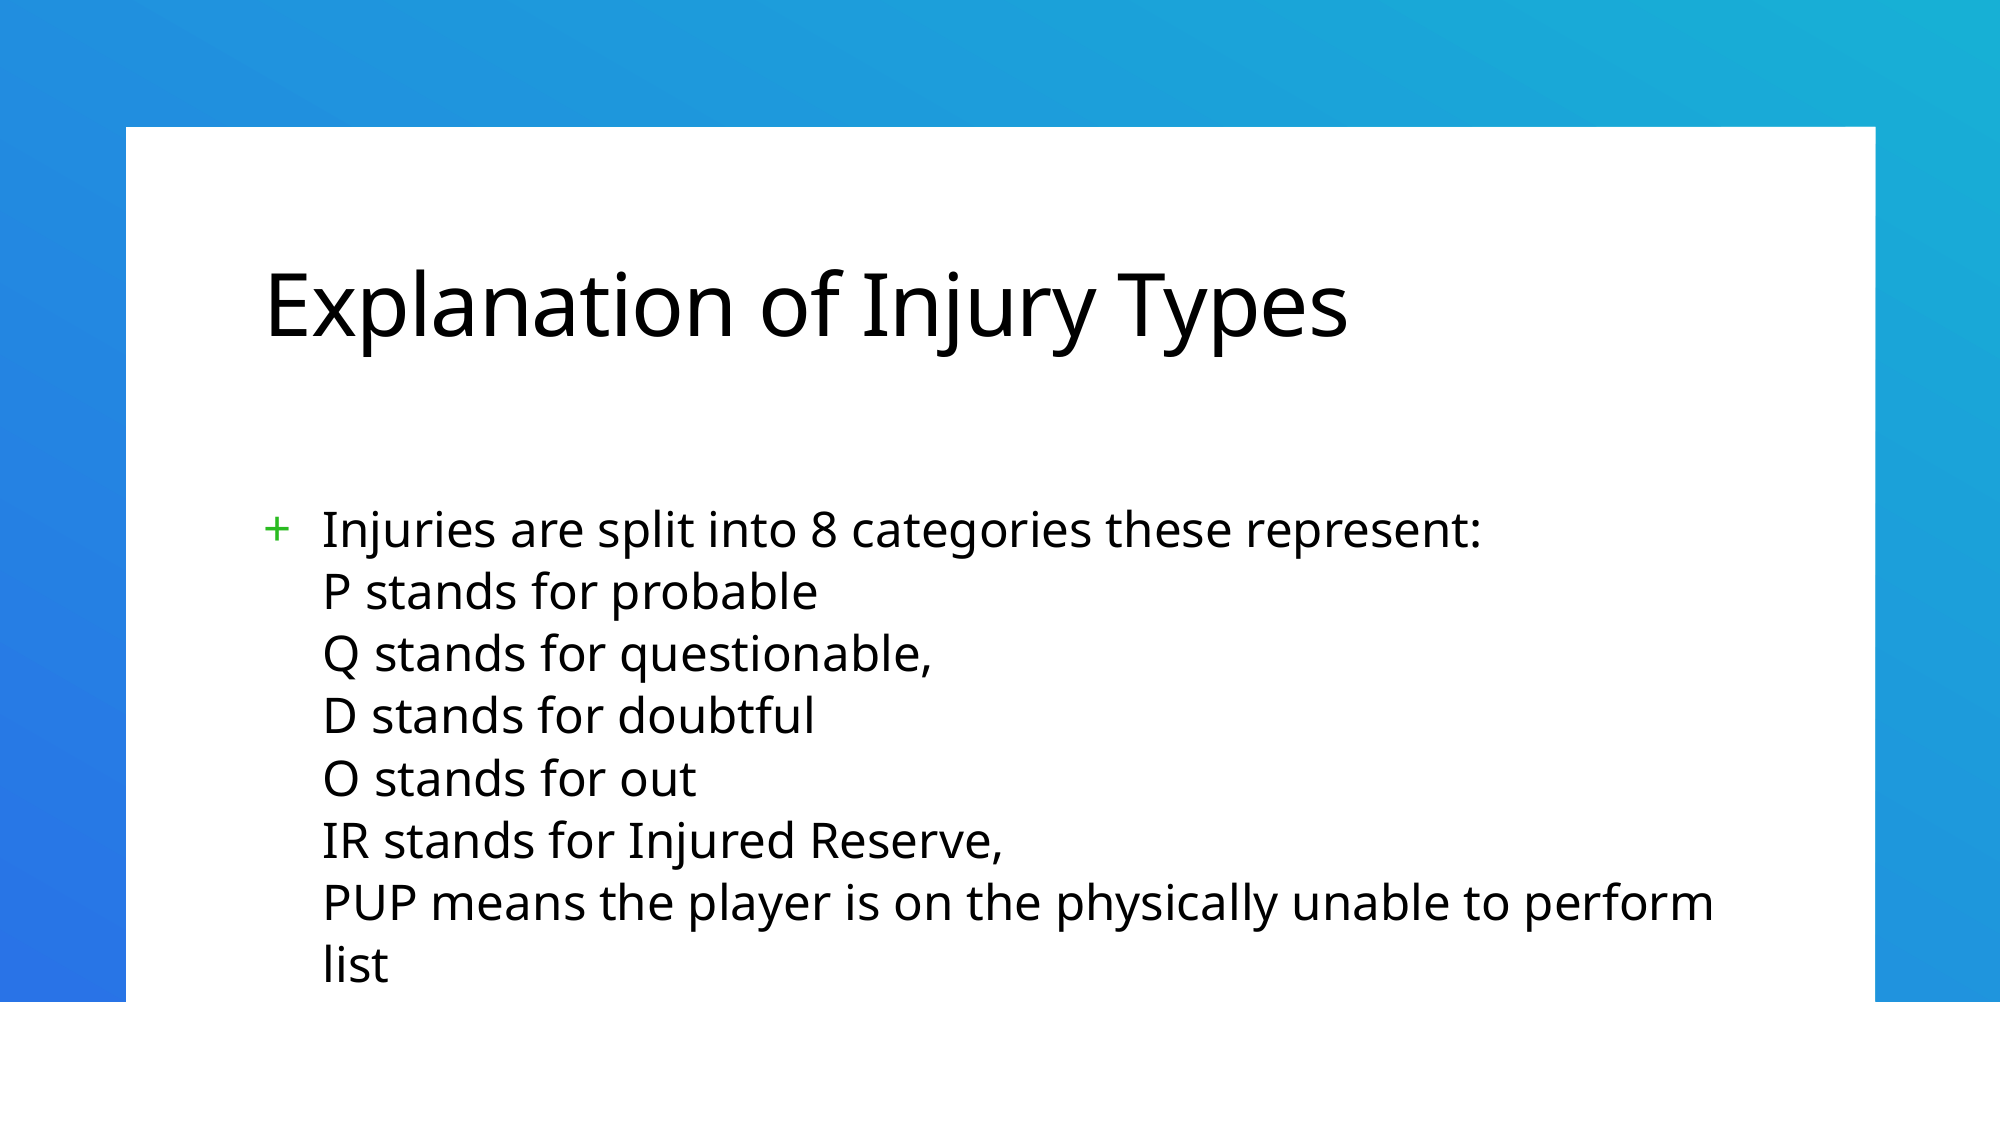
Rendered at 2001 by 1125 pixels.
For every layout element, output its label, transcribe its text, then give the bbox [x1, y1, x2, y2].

list Injuries are split into 8 categories these represent: P stands for probable Q stands for questionable, D stands for doubtful O stands for out IR stands for Injured Reserve, PUP means the player is on the physically unable to perform list [248, 487, 1749, 1001]
title Explanation of Injury Types [248, 248, 1749, 470]
